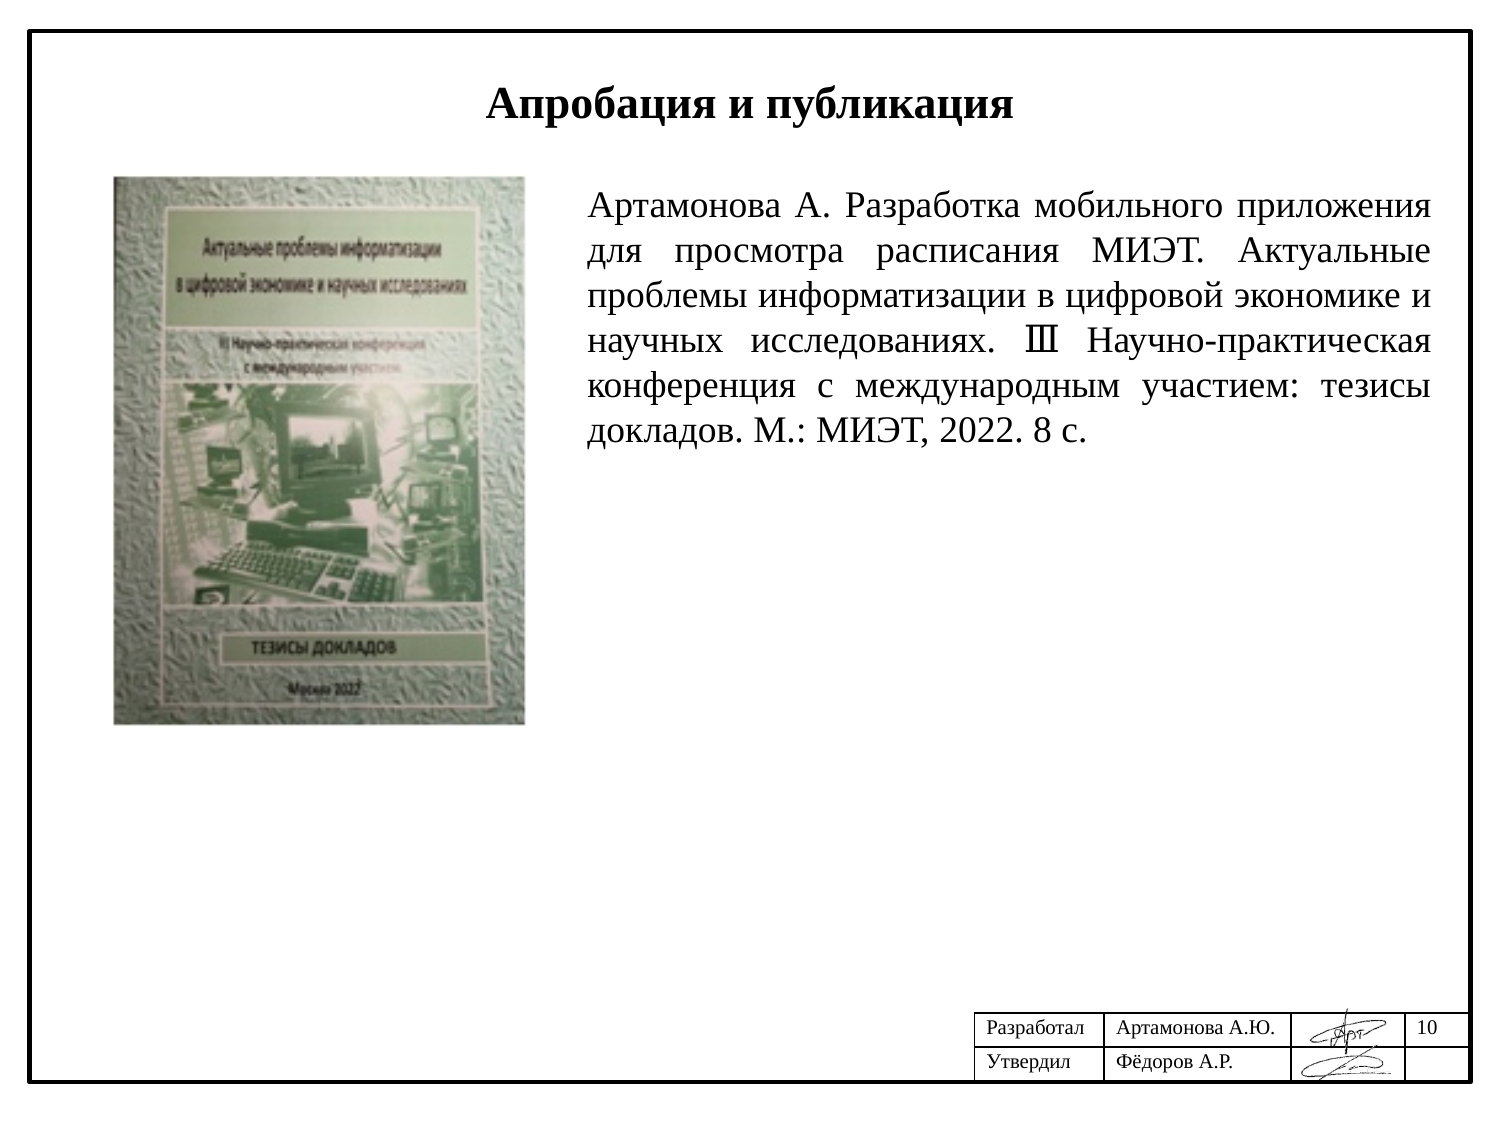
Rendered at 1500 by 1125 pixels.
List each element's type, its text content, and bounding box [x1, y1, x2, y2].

table_header Артамонова А.Ю. [1105, 1014, 1290, 1046]
table_cell [1406, 1048, 1470, 1080]
table_cell Фёдоров А.Р. [1105, 1048, 1280, 1080]
table_cell Утвердил [975, 1048, 1103, 1080]
table_header 10 [1406, 1014, 1470, 1046]
text_box Артамонова А. Разработка мобильного приложения для просмотра расписания МИЭТ. Актуальные проблемы информатизации в цифровой экономике и научных исследованиях. Ⅲ Научно-практическая конференция с международным участием: тезисы докладов. М.: МИЭТ, 2022. 8 с. [572, 172, 1447, 458]
table_cell [1394, 1048, 1404, 1080]
text_box Апробация и публикация [470, 64, 1030, 135]
table_header Разработал [975, 1014, 1103, 1046]
picture [111, 175, 528, 729]
picture [1285, 999, 1397, 1081]
text_box [27, 29, 1473, 1084]
